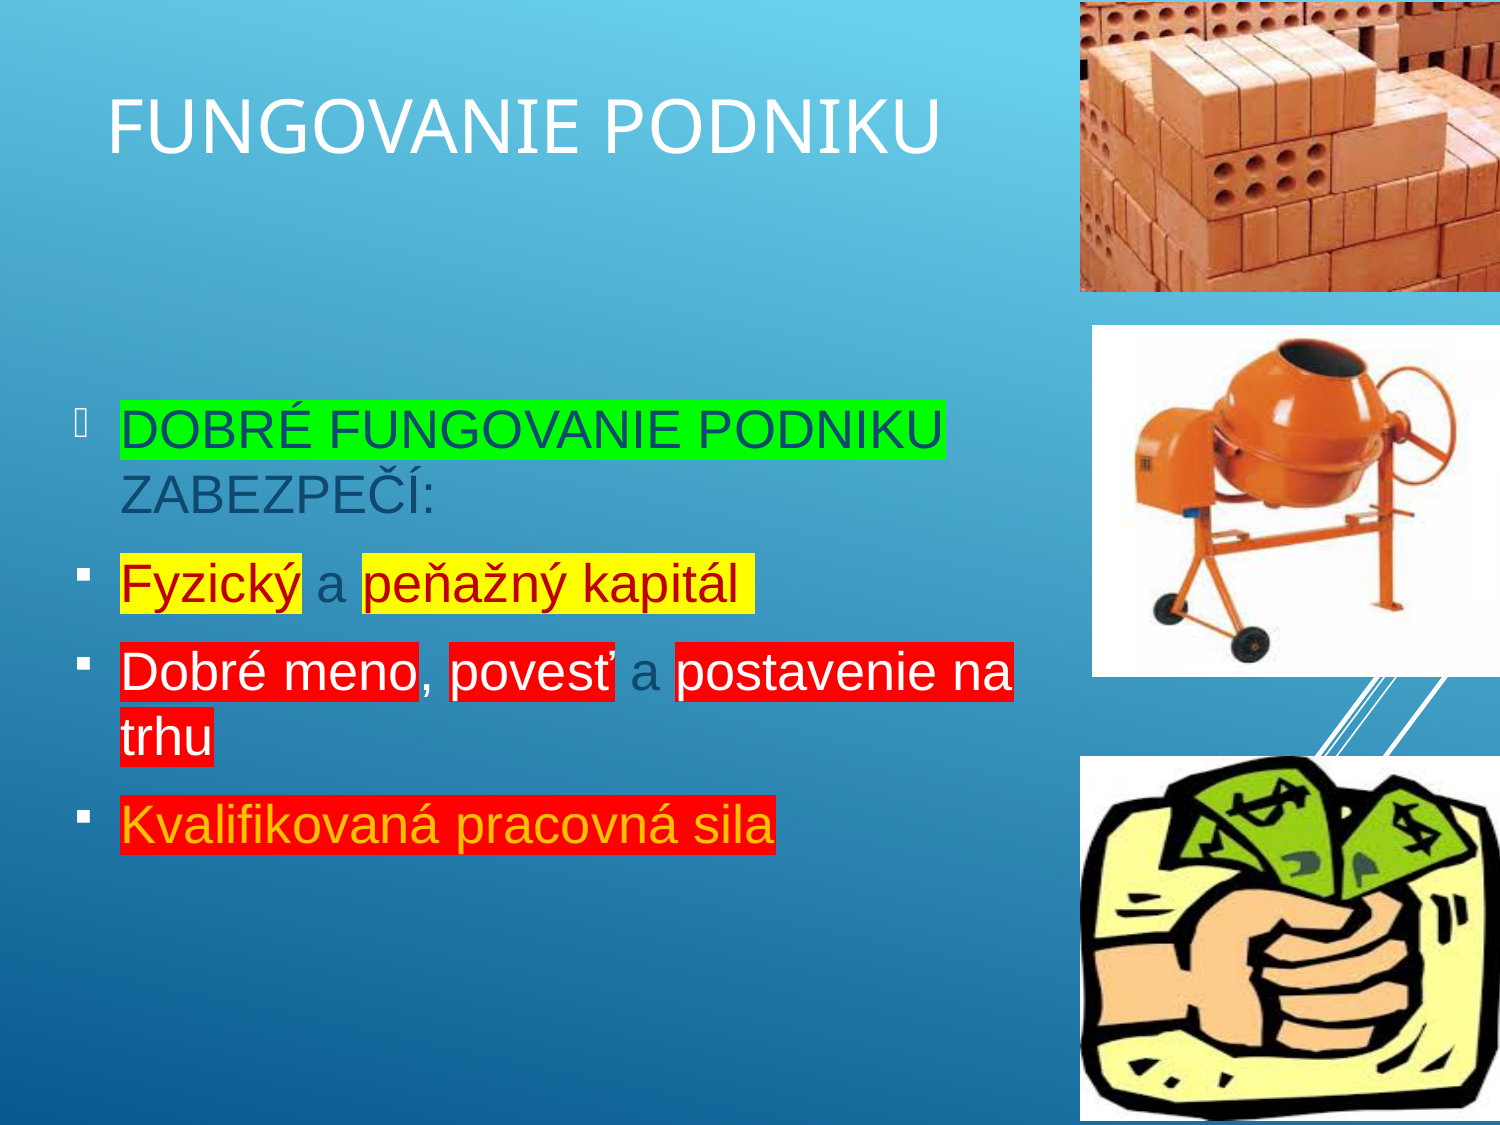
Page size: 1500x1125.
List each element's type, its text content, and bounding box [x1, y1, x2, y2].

picture [1080, 756, 1500, 1122]
list DOBRÉ FUNGOVANIE PODNIKU ZABEZPEČÍ: Fyzický a peňažný kapitál Dobré meno, povesť a postavenie na trhu Kvalifikovaná pracovná sila [58, 328, 1109, 922]
picture [1080, 2, 1500, 293]
title Fungovanie podniku [0, 0, 1050, 248]
picture [1092, 325, 1500, 678]
